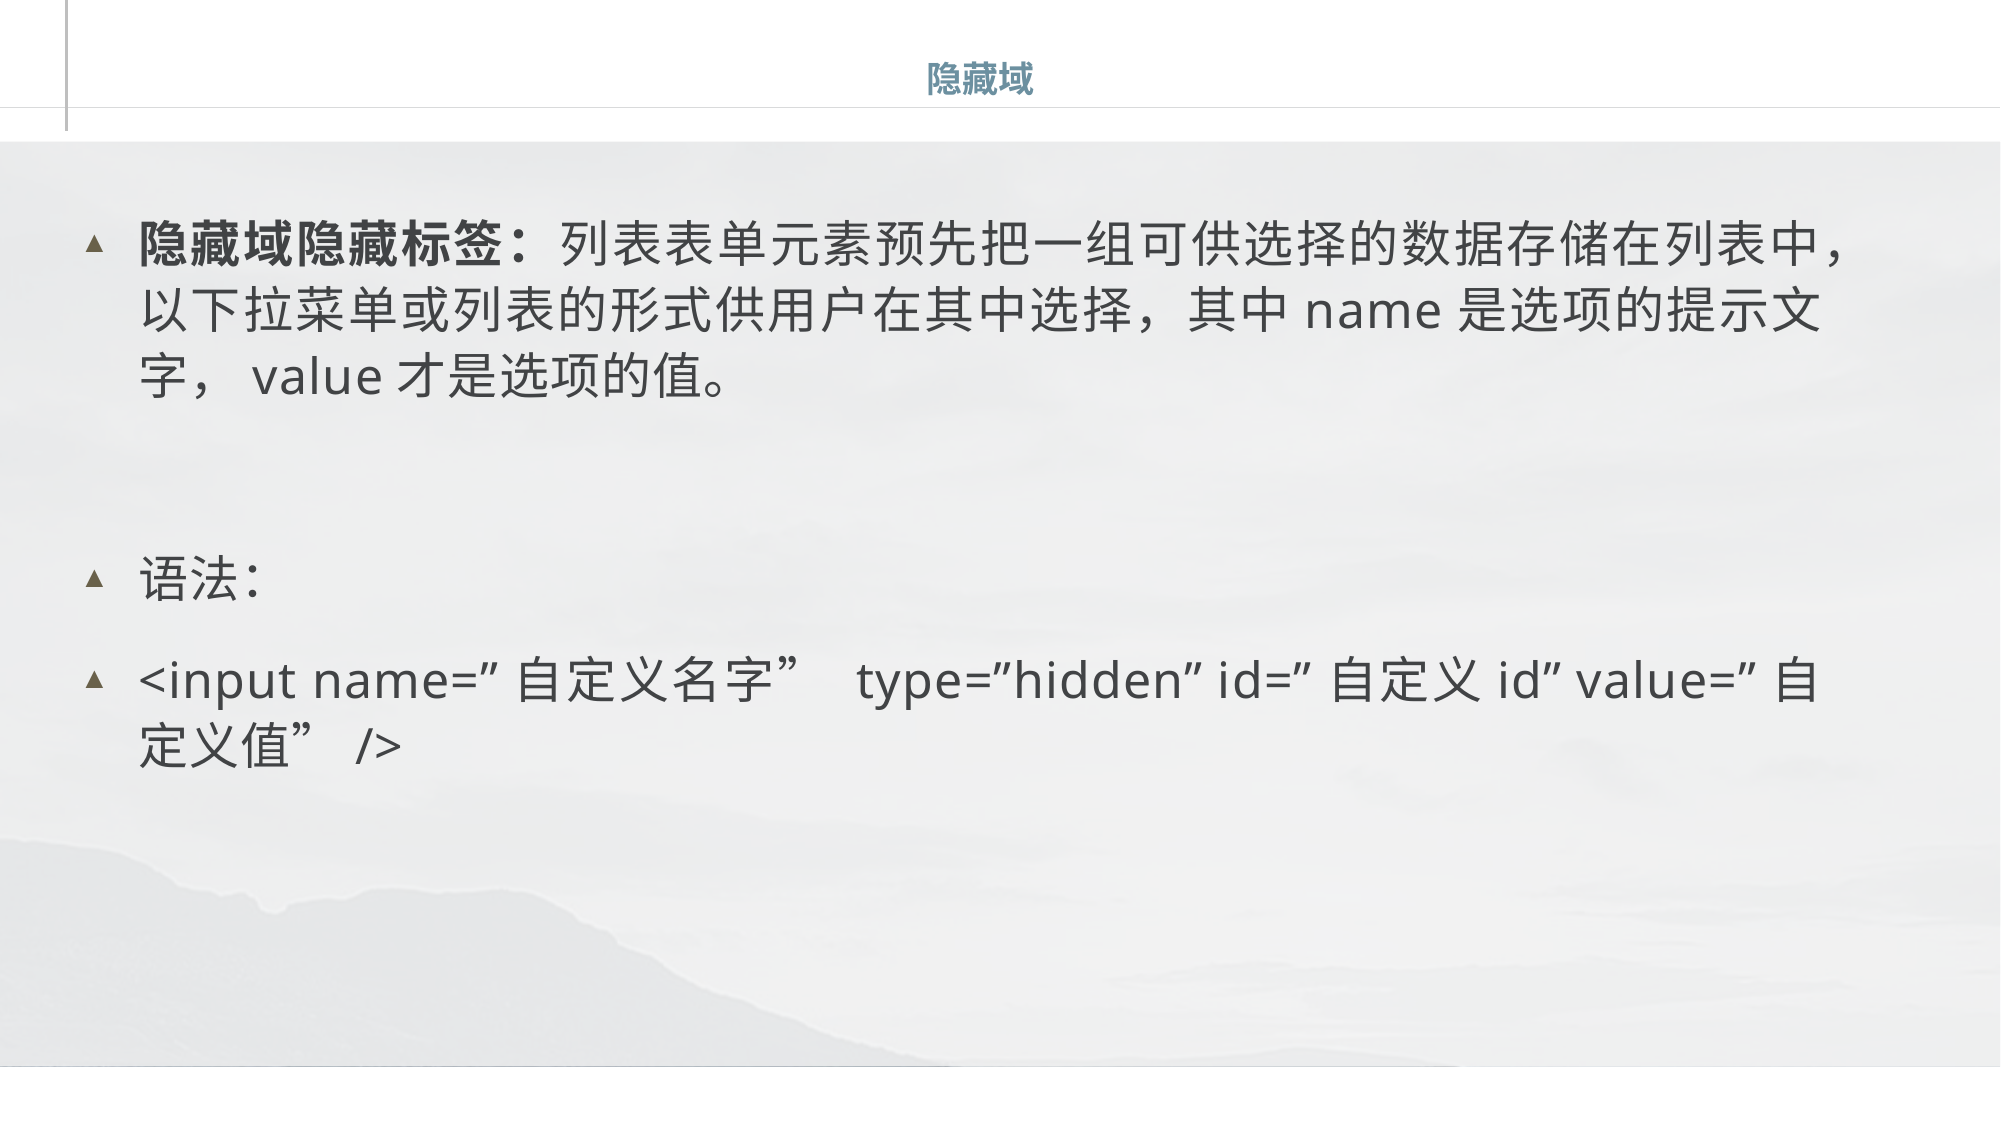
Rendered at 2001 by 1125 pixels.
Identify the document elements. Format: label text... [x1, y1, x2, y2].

title 隐藏域 [81, 15, 1879, 109]
list 隐藏域隐藏标签：列表表单元素预先把一组可供选择的数据存储在列表中，以下拉菜单或列表的形式供用户在其中选择，其中name是选项的提示文字，value才是选项的值。 语法： <input name=”自定义名字” type=”hidden” id=”自定义id” value=”自定义值”/> [64, 103, 1838, 1125]
